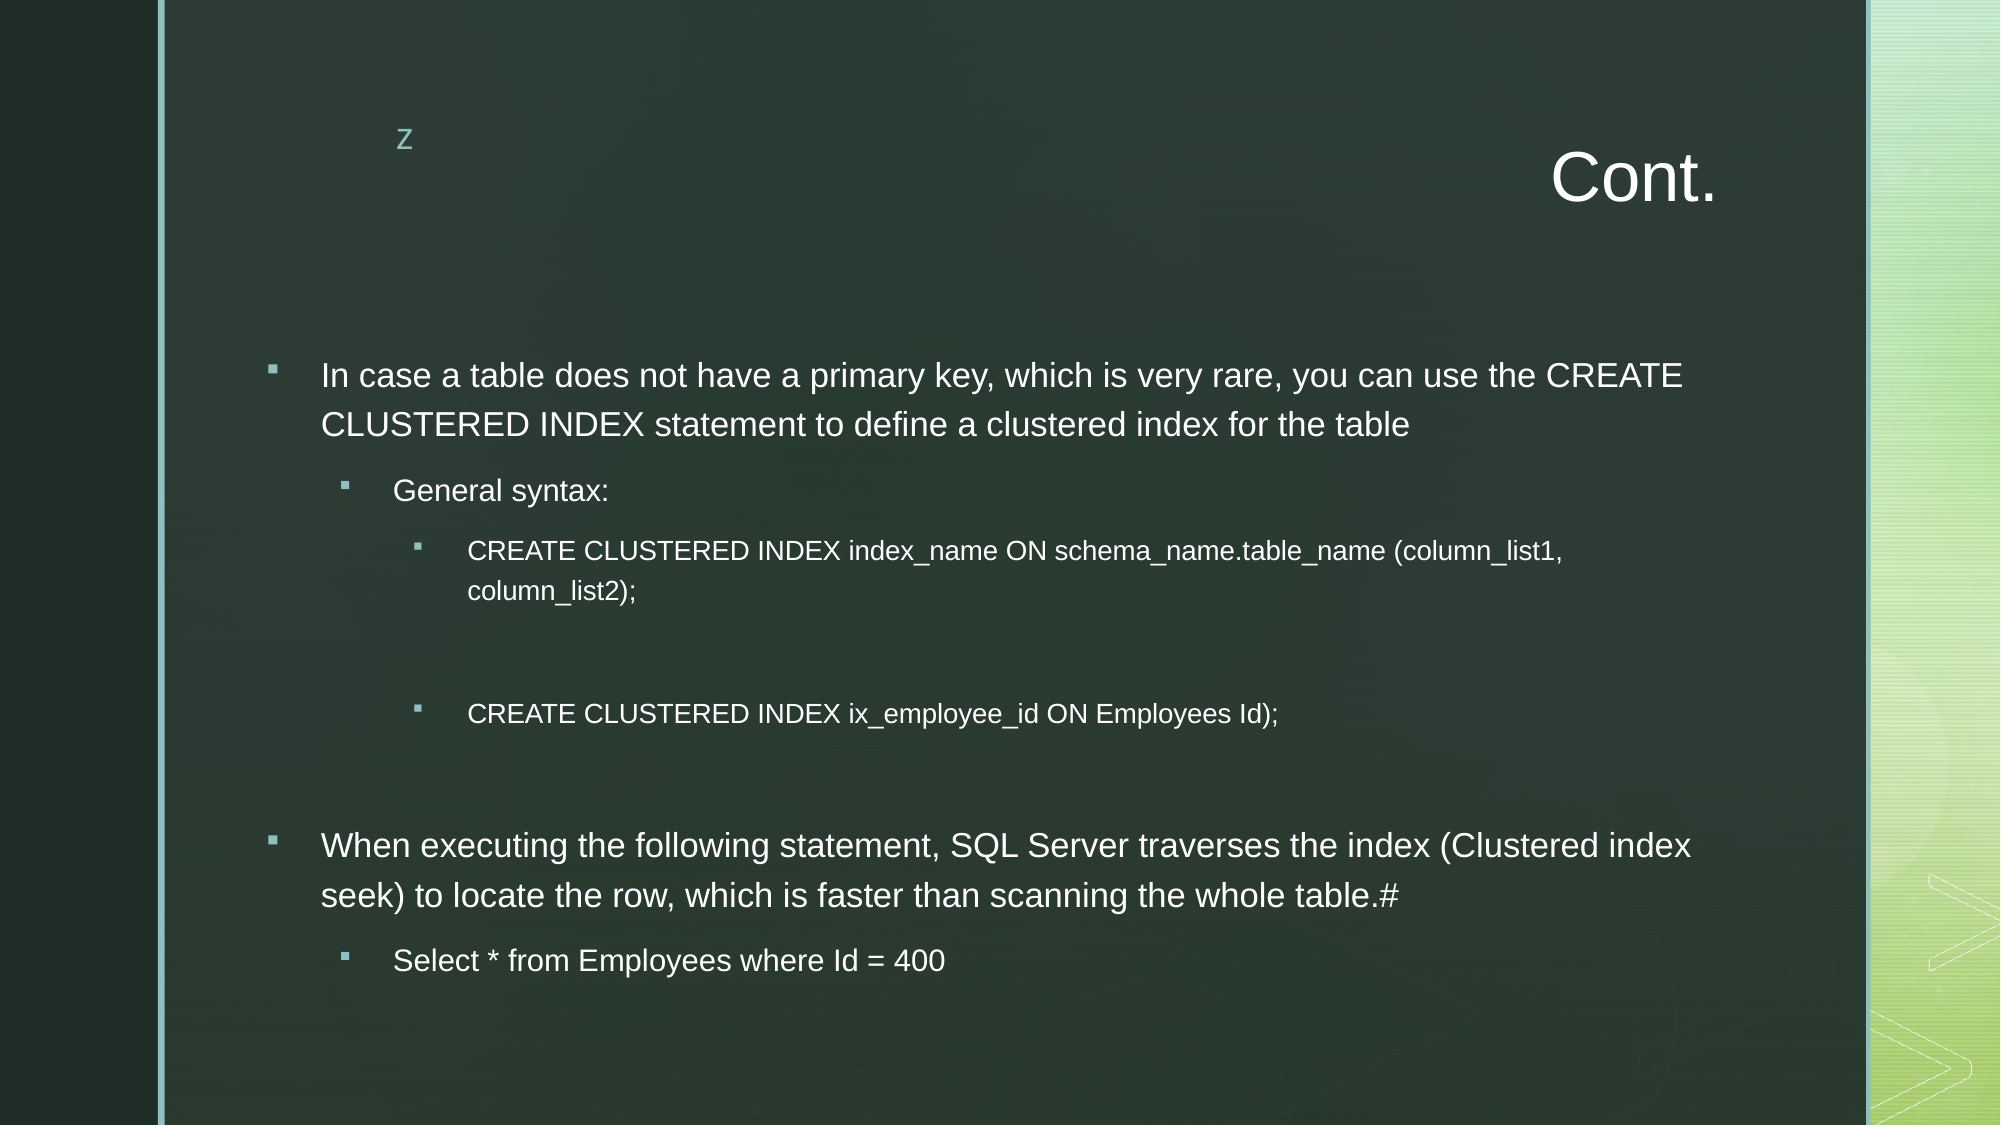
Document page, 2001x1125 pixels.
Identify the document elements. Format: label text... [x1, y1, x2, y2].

title Cont. [428, 132, 1734, 310]
list In case a table does not have a primary key, which is very rare, you can use the CREATE CLUSTERED INDEX statement to define a clustered index for the table General syntax: CREATE CLUSTERED INDEX index_name ON schema_name.table_name (column_list1, column_list2); CREATE CLUSTERED INDEX ix_employee_id ON Employees Id); When executing the following statement, SQL Server traverses the index (Clustered index seek) to locate the row, which is faster than scanning the whole table.# Select * from Employees where Id = 400 [250, 336, 1734, 993]
picture [1871, 0, 2001, 1125]
